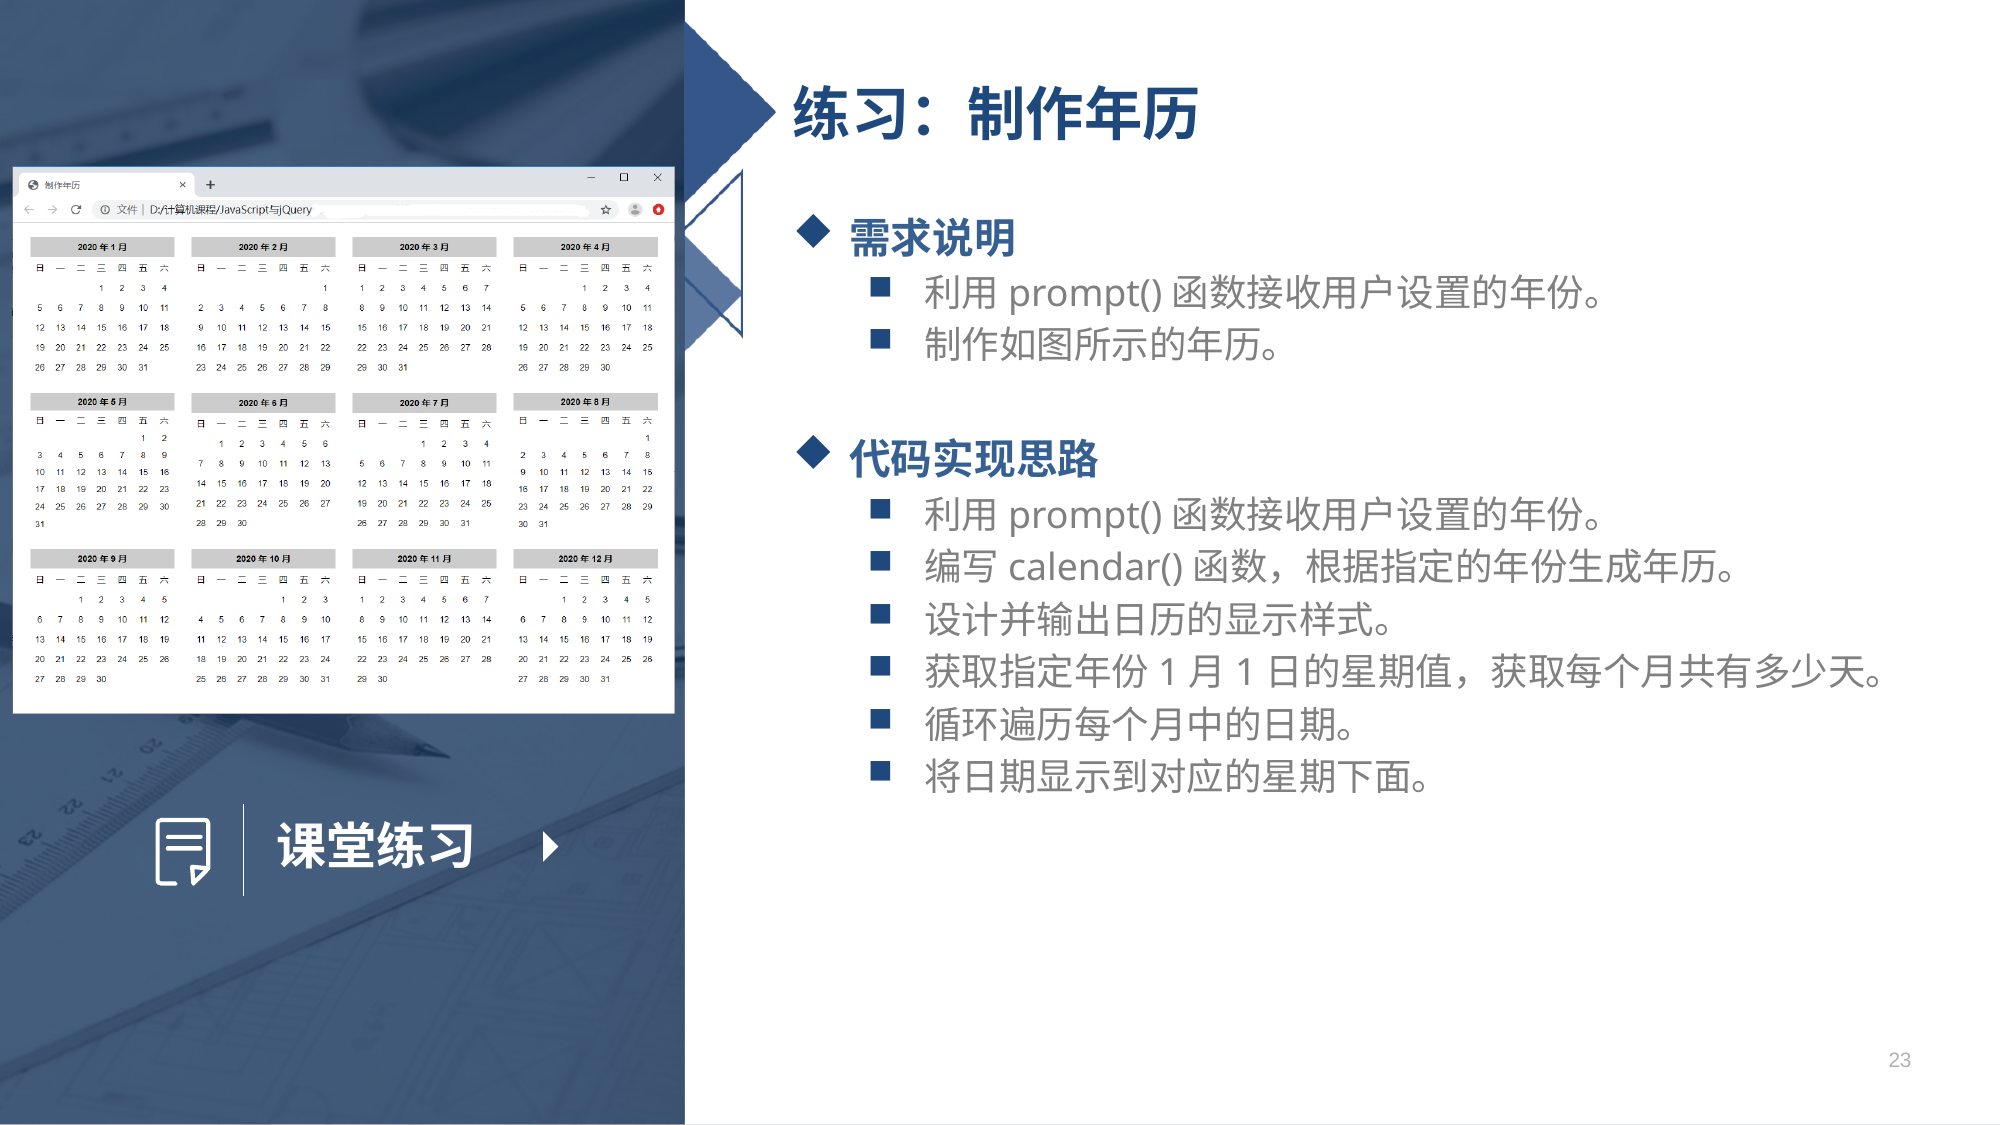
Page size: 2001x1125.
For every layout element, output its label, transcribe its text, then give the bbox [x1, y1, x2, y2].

picture [684, 0, 776, 410]
title 练习：制作年历 [779, 58, 1947, 167]
picture [12, 166, 675, 714]
slide_number 23 [1851, 1029, 1949, 1090]
list 需求说明 利用prompt()函数接收用户设置的年份。 制作如图所示的年历。 代码实现思路 利用prompt()函数接收用户设置的年份。 编写calendar()函数，根据指定的年份生成年历。 设计并输出日历的显示样式。 获取指定年份1月1日的星期值，获取每个月共有多少天。 循环遍历每个月中的日期。 将日期显示到对应的星期下面。 [779, 204, 1947, 1058]
